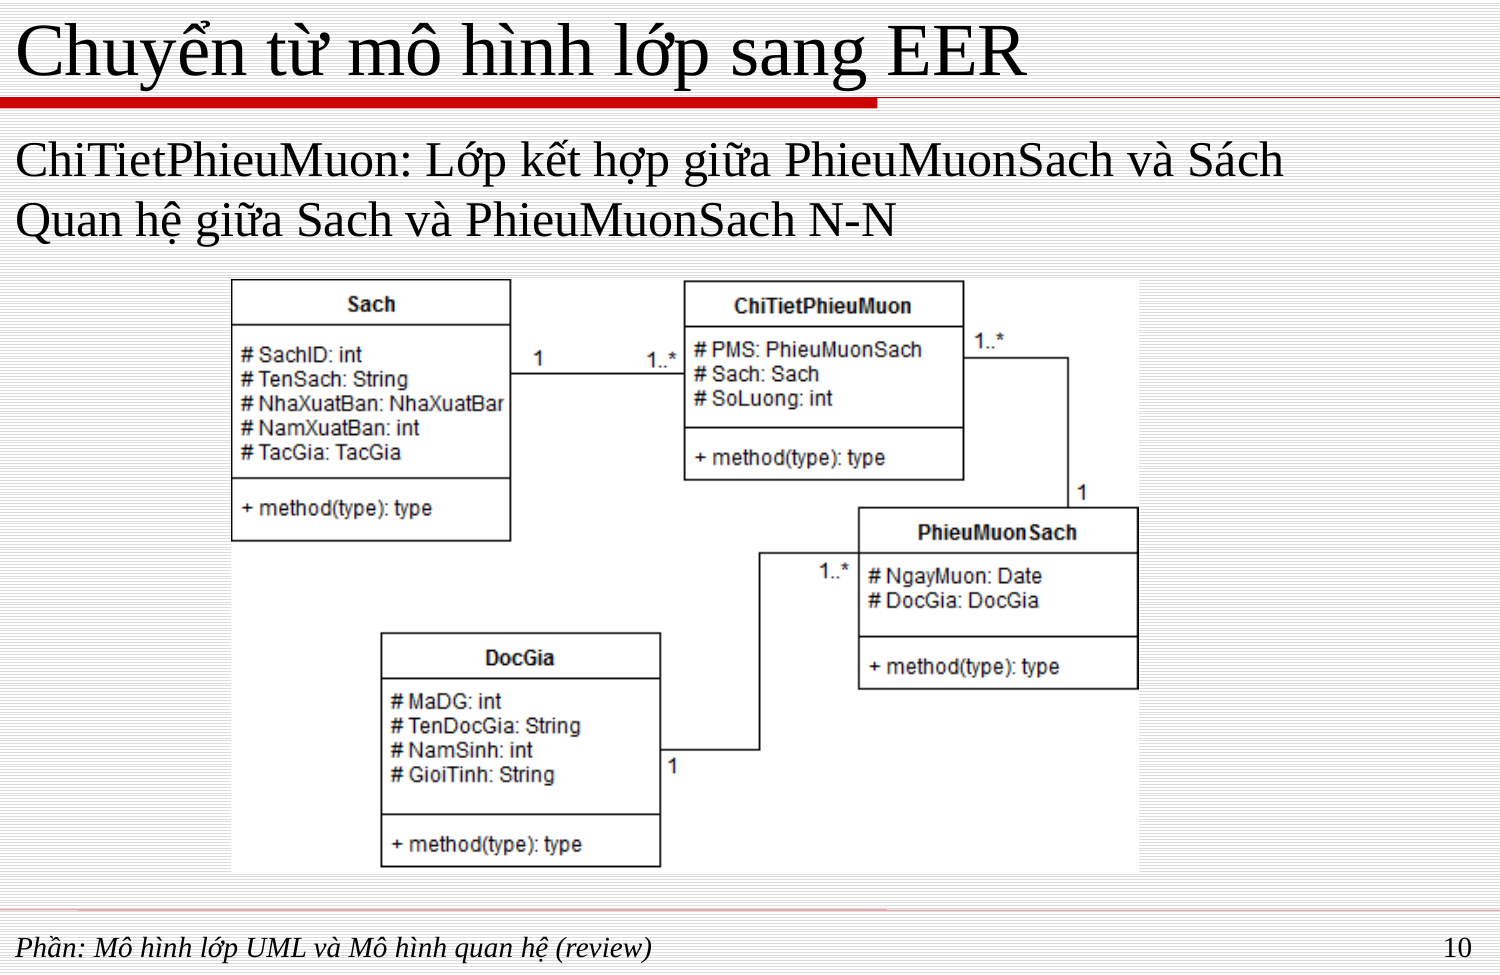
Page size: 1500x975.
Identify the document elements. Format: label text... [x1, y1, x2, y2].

list ChiTietPhieuMuon: Lớp kết hợp giữa PhieuMuonSach và Sách Quan hệ giữa Sach và PhieuMuonSach N-N [0, 119, 1500, 900]
footer Phần: Mô hình lớp UML và Mô hình quan hệ (review) [0, 920, 1225, 965]
slide_number 10 [1337, 920, 1488, 967]
title Chuyển từ mô hình lớp sang EER [0, 10, 1500, 98]
picture [231, 279, 1139, 873]
